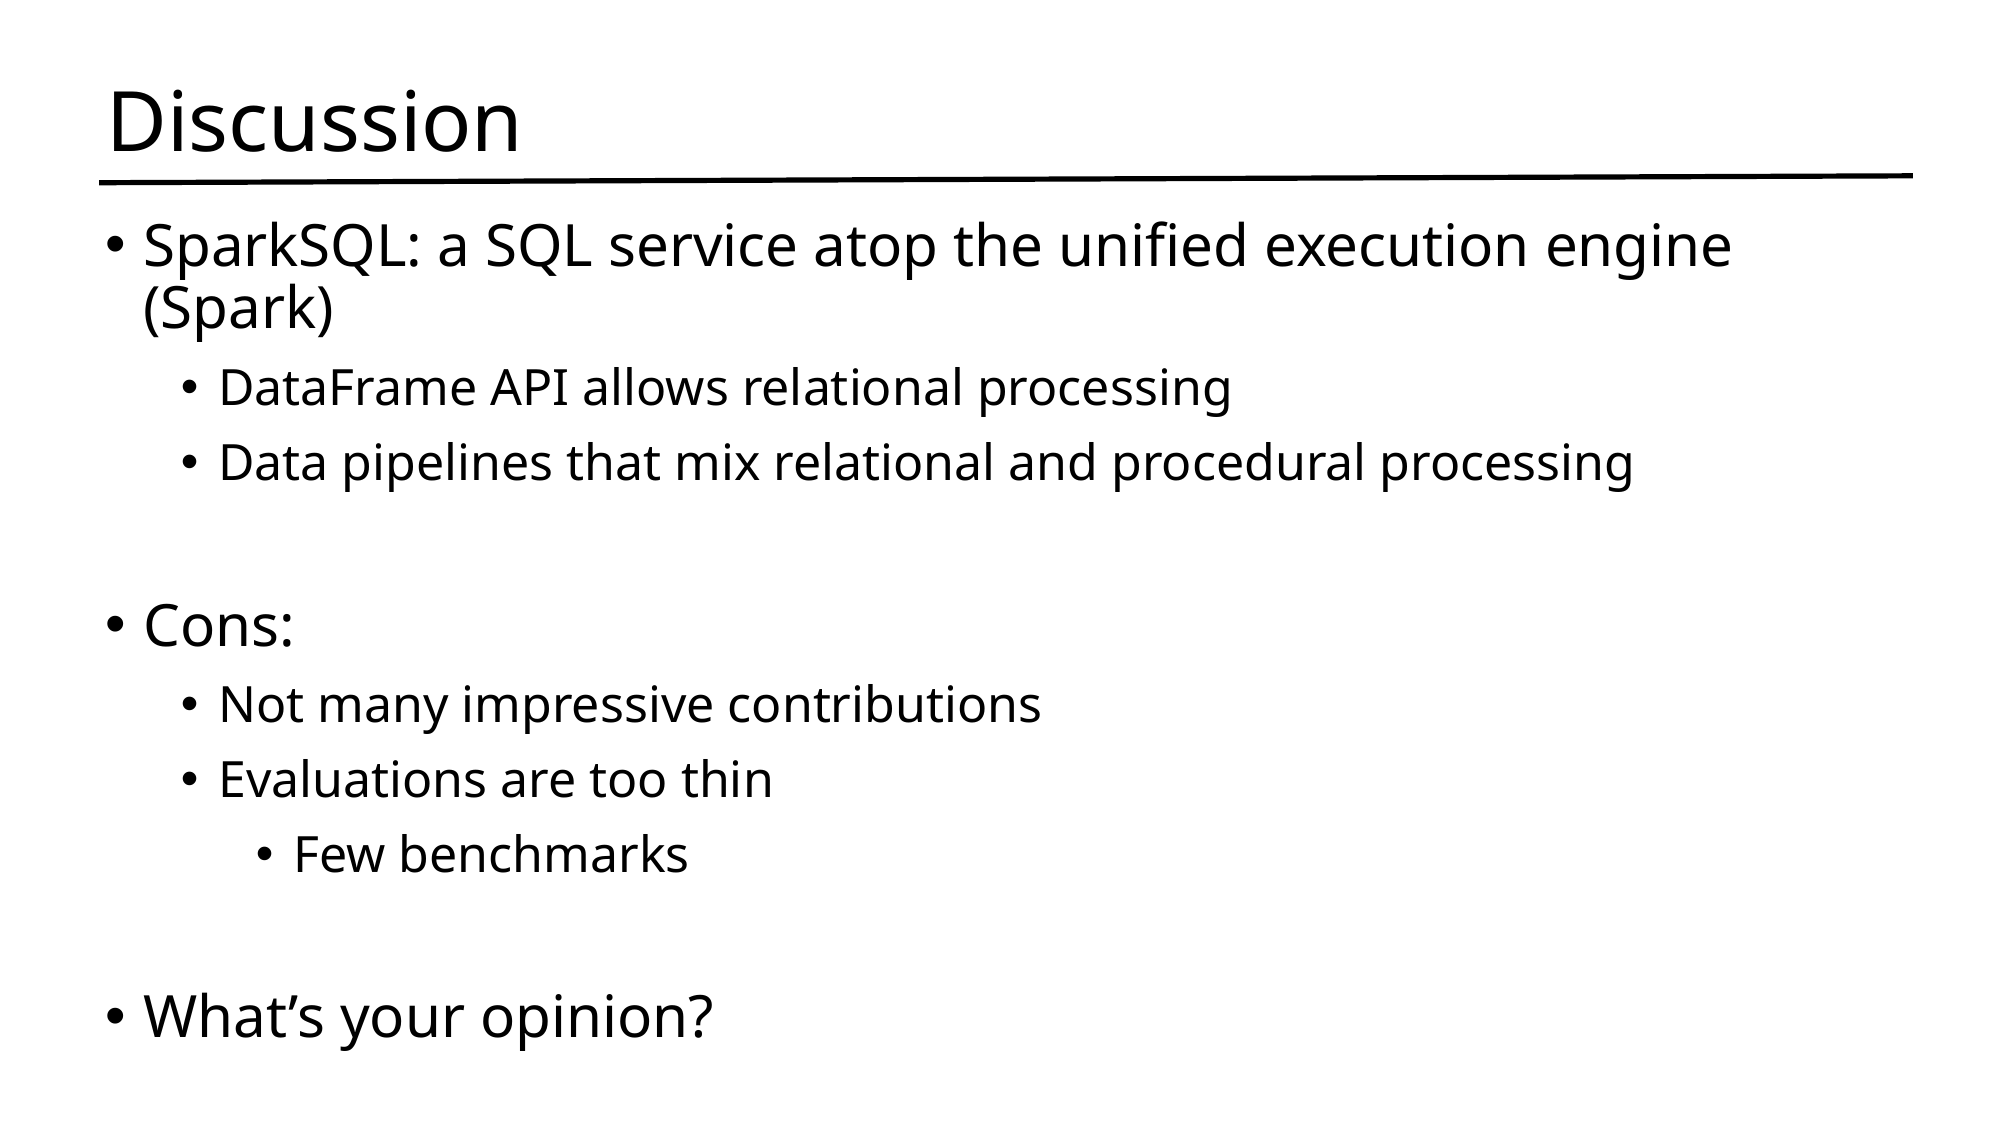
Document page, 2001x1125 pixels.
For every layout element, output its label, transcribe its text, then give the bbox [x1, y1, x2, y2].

list SparkSQL: a SQL service atop the unified execution engine (Spark) DataFrame API allows relational processing Data pipelines that mix relational and procedural processing Cons: Not many impressive contributions Evaluations are too thin Few benchmarks What’s your opinion? [97, 214, 1915, 1052]
title Discussion [98, 15, 1825, 214]
